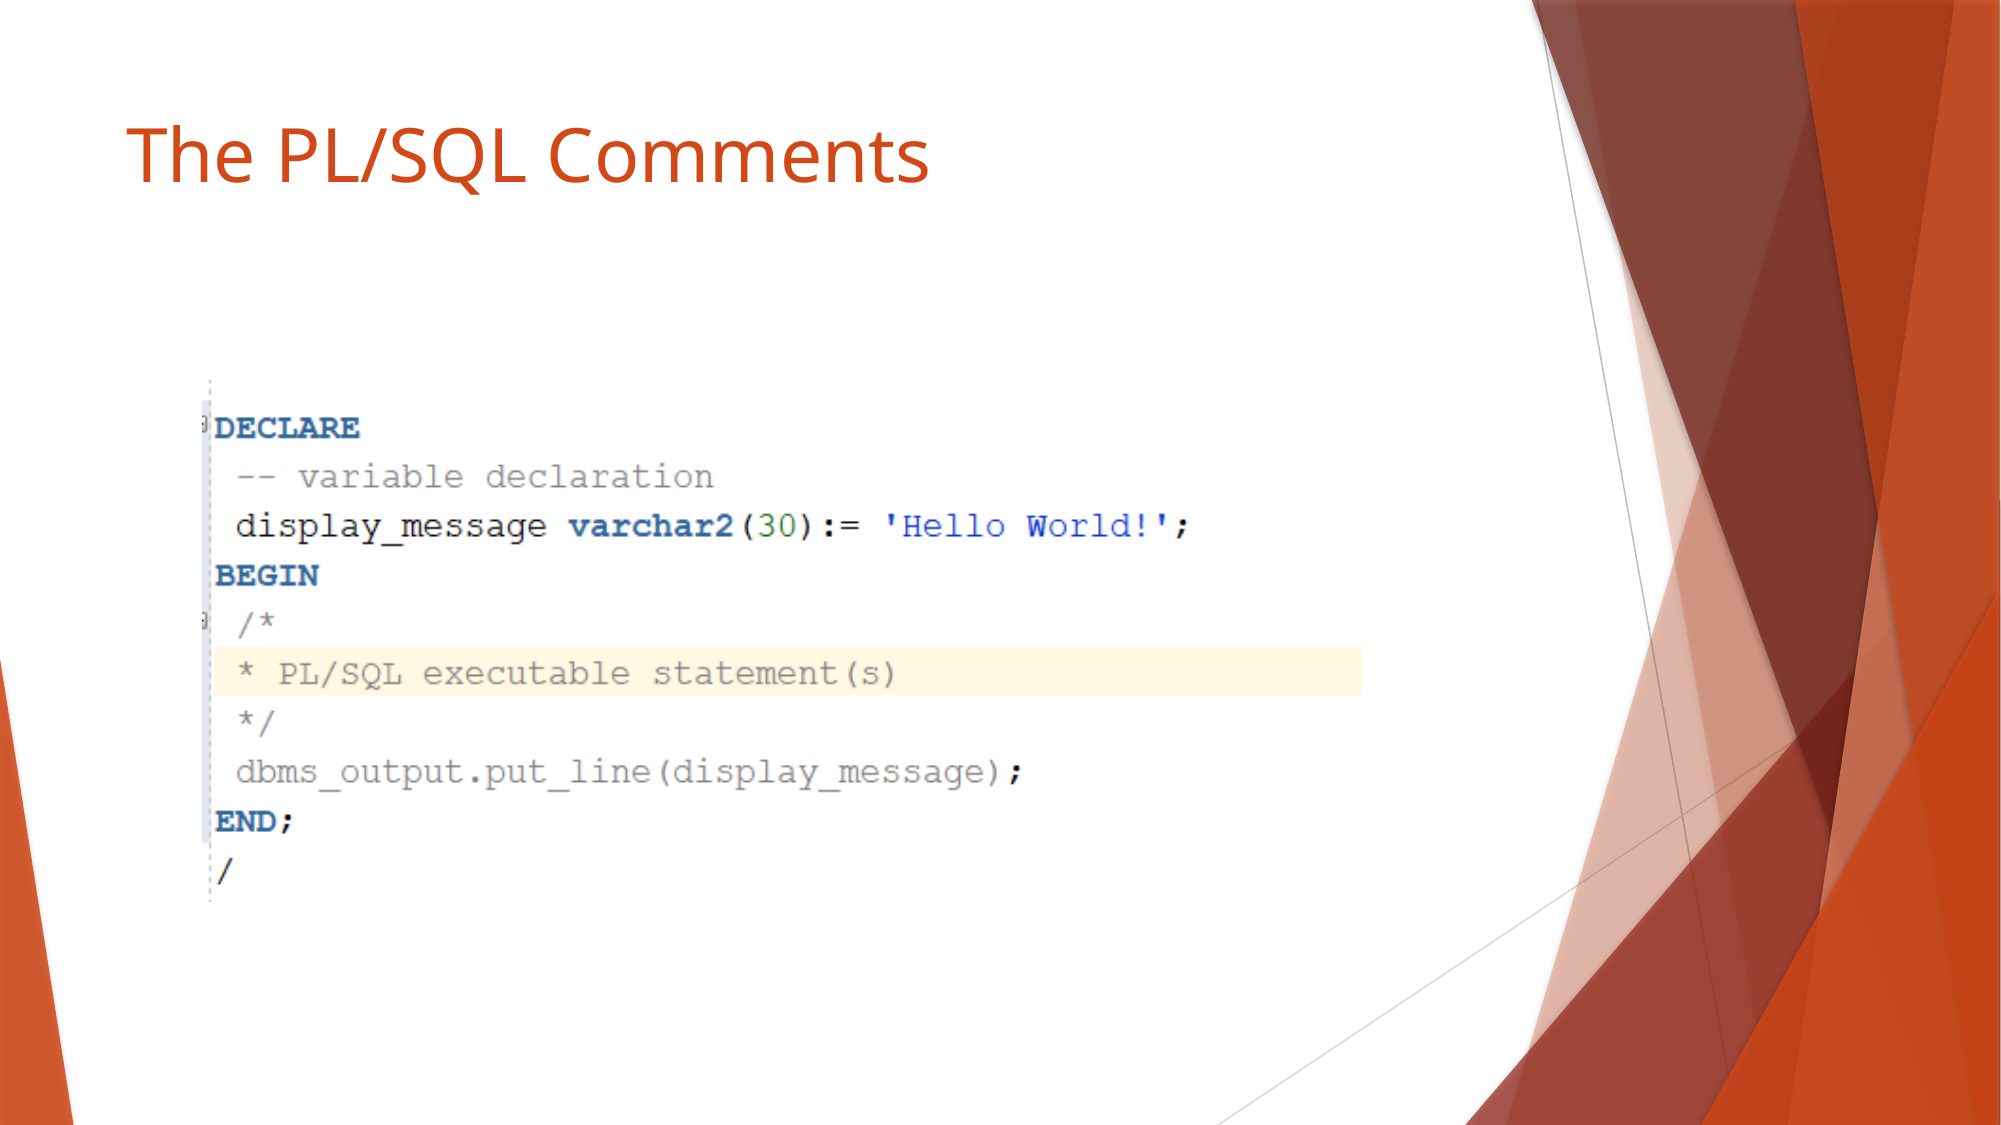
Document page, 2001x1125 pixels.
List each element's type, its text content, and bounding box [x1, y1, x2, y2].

picture [202, 379, 1362, 903]
title The PL/SQL Comments [111, 99, 1522, 317]
